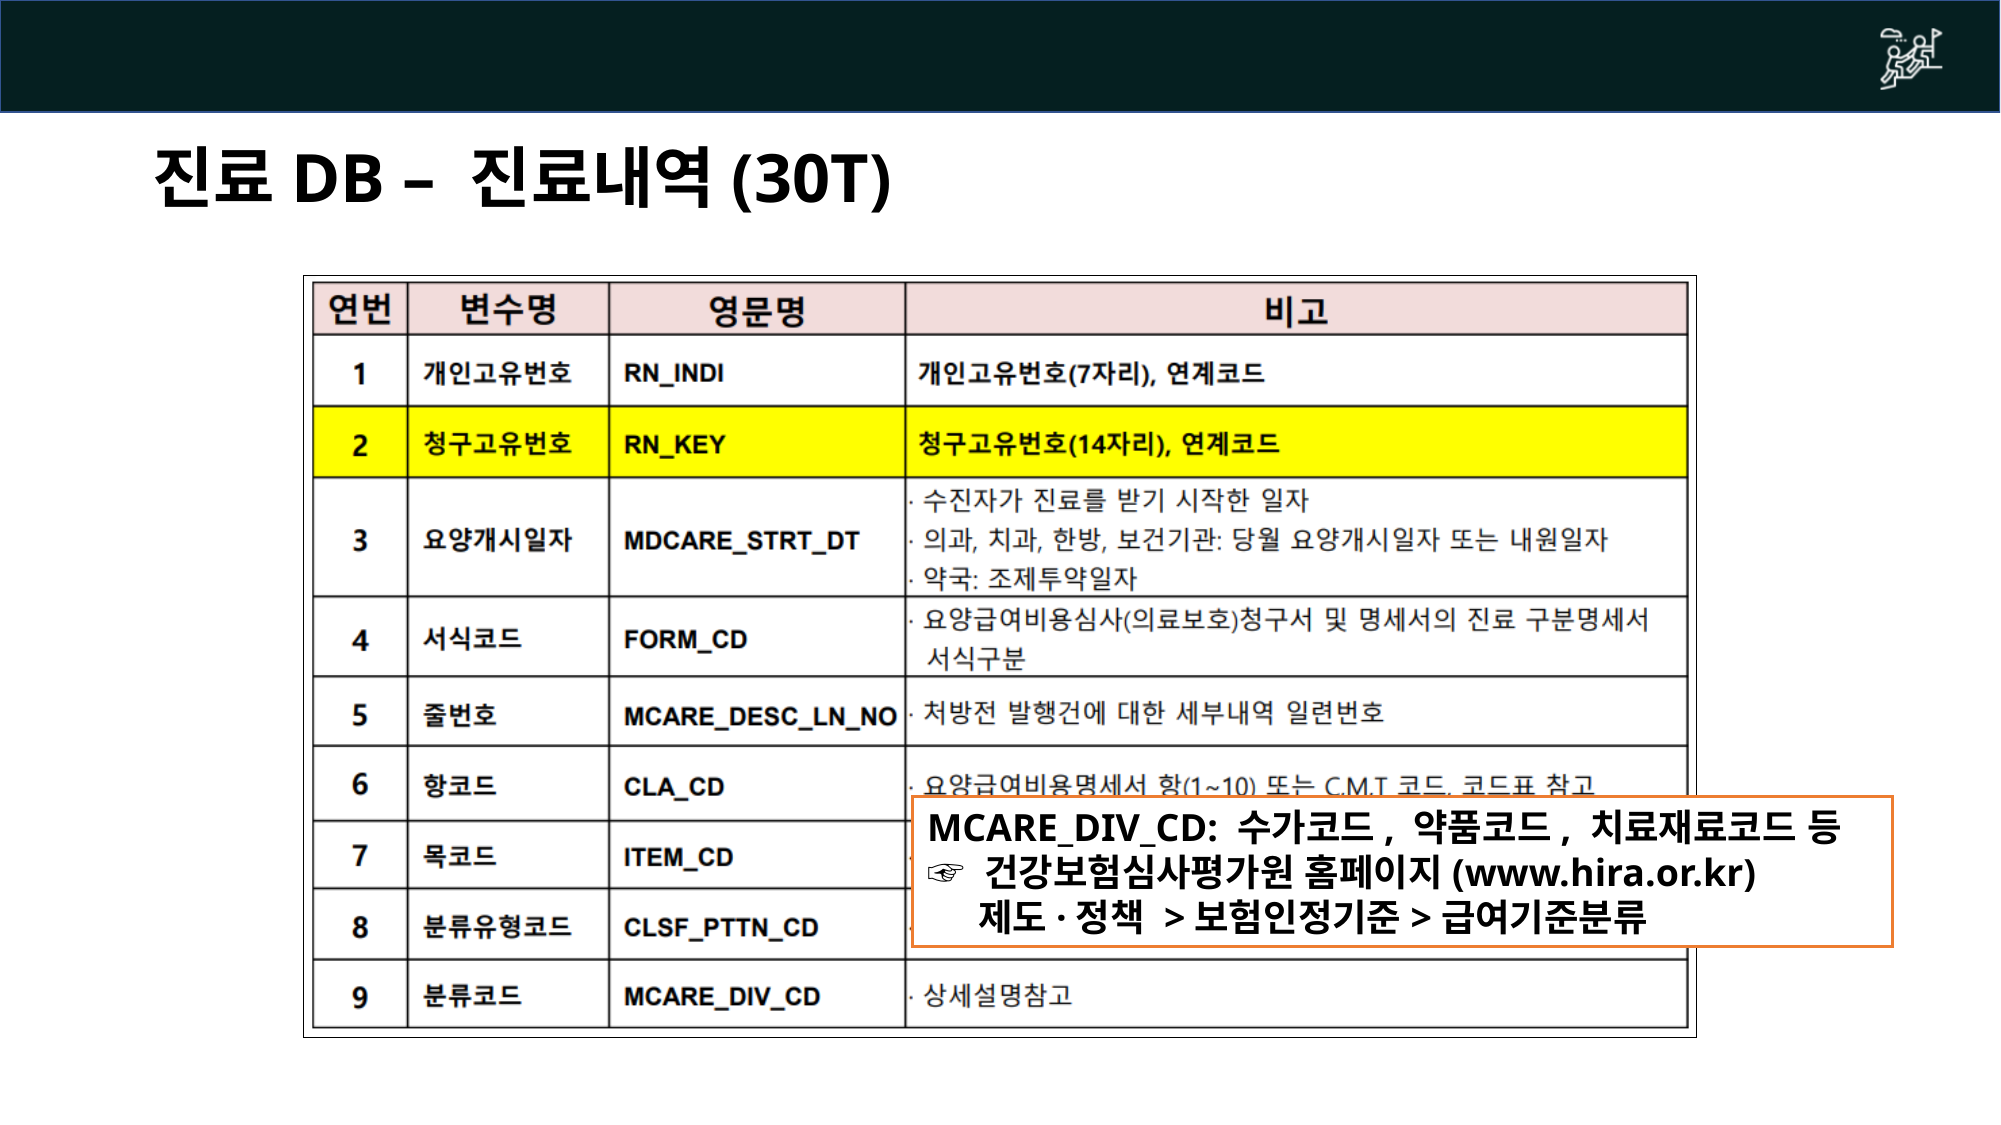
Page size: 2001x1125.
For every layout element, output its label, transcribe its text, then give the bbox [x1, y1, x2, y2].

picture [303, 275, 1697, 1038]
text_box MCARE_DIV_CD: 수가코드, 약품코드, 치료재료코드 등 ☞ 건강보험심사평가원 홈페이지(www.hira.or.kr) 제도·정책 >보험인정기준>급여기준분류 [1697, 796, 1893, 948]
picture [1862, 14, 1964, 106]
title 진료DB – 진료내역(30T) [137, 135, 1863, 227]
